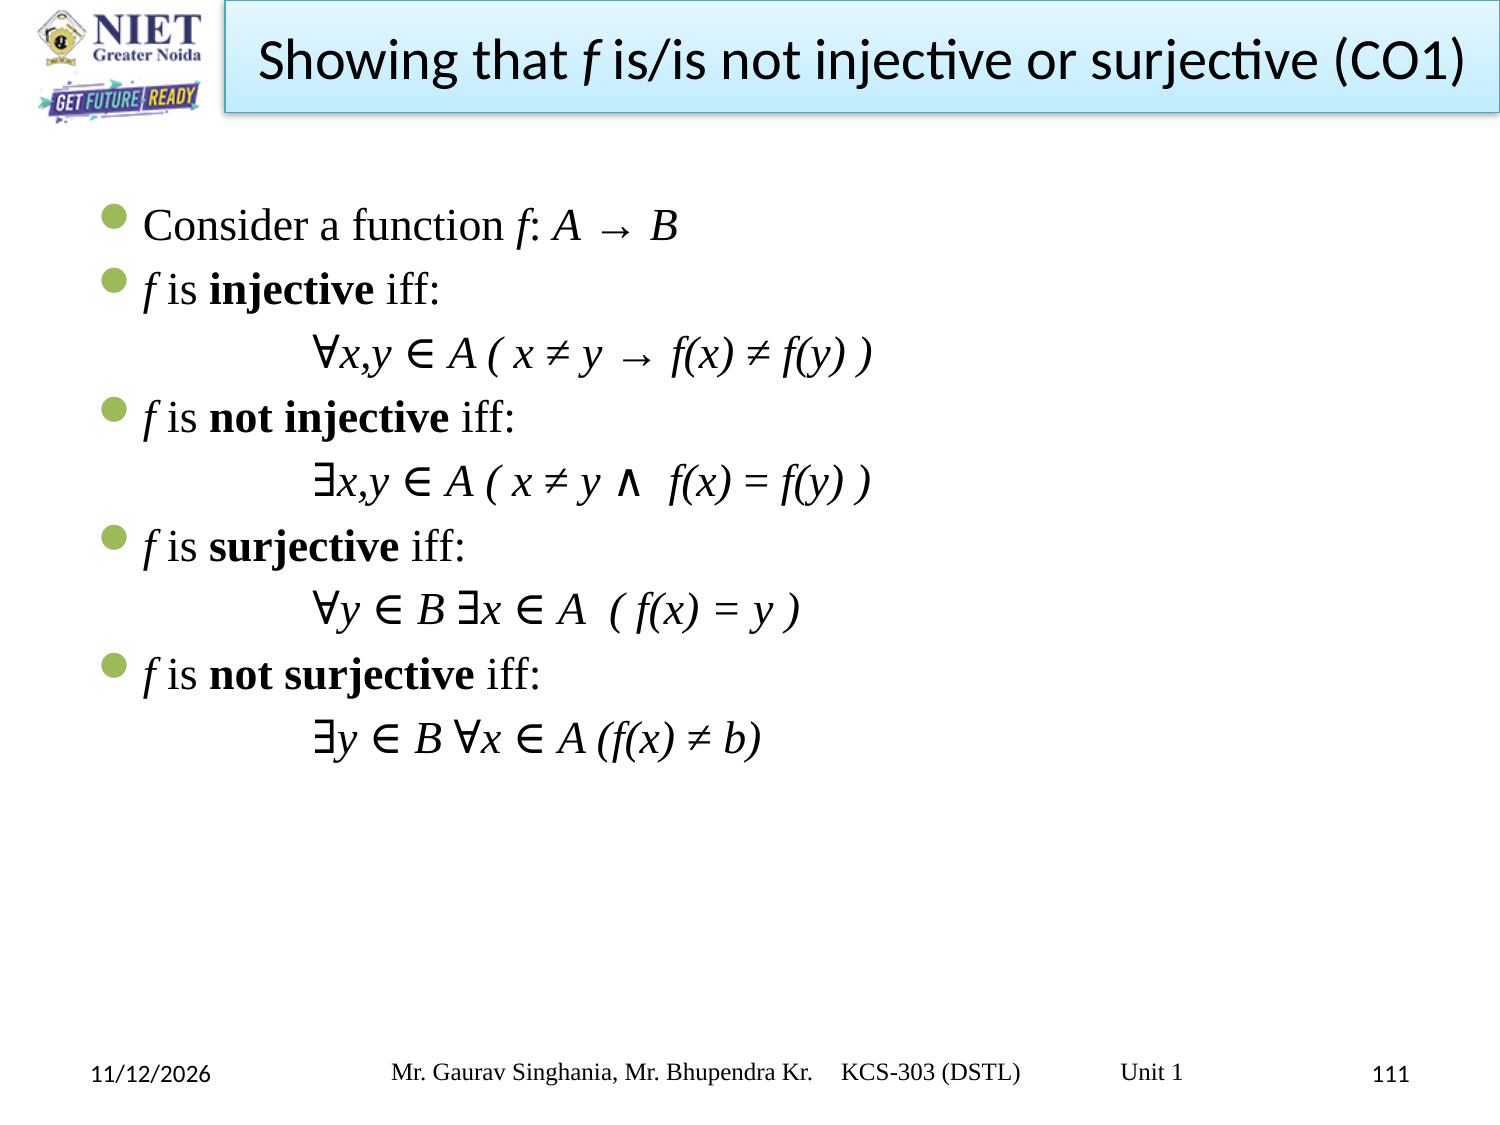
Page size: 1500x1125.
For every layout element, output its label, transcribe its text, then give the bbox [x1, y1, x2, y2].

picture [0, 0, 238, 135]
slide_number 111 [1074, 1042, 1425, 1103]
text_box Showing that f is/is not injective or surjective (CO1) [238, 0, 1500, 113]
footer Mr. Gaurav Singhania, Mr. Bhupendra Kr. KCS-303 (DSTL) Unit 1 [375, 1040, 1200, 1100]
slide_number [75, 1042, 425, 1103]
text_box Consider a function f: A → B f is injective iff: ∀x,y ∈ A ( x ≠ y → f(x) ≠ f(y) ) f is not injective iff: ∃x,y ∈ A ( x ≠ y ∧ f(x) = f(y) ) f is surjective iff: ∀y ∈ B ∃x ∈ A ( f(x) = y ) f is not surjective iff: ∃y ∈ B ∀x ∈ A (f(x) ≠ b) [83, 187, 1371, 988]
